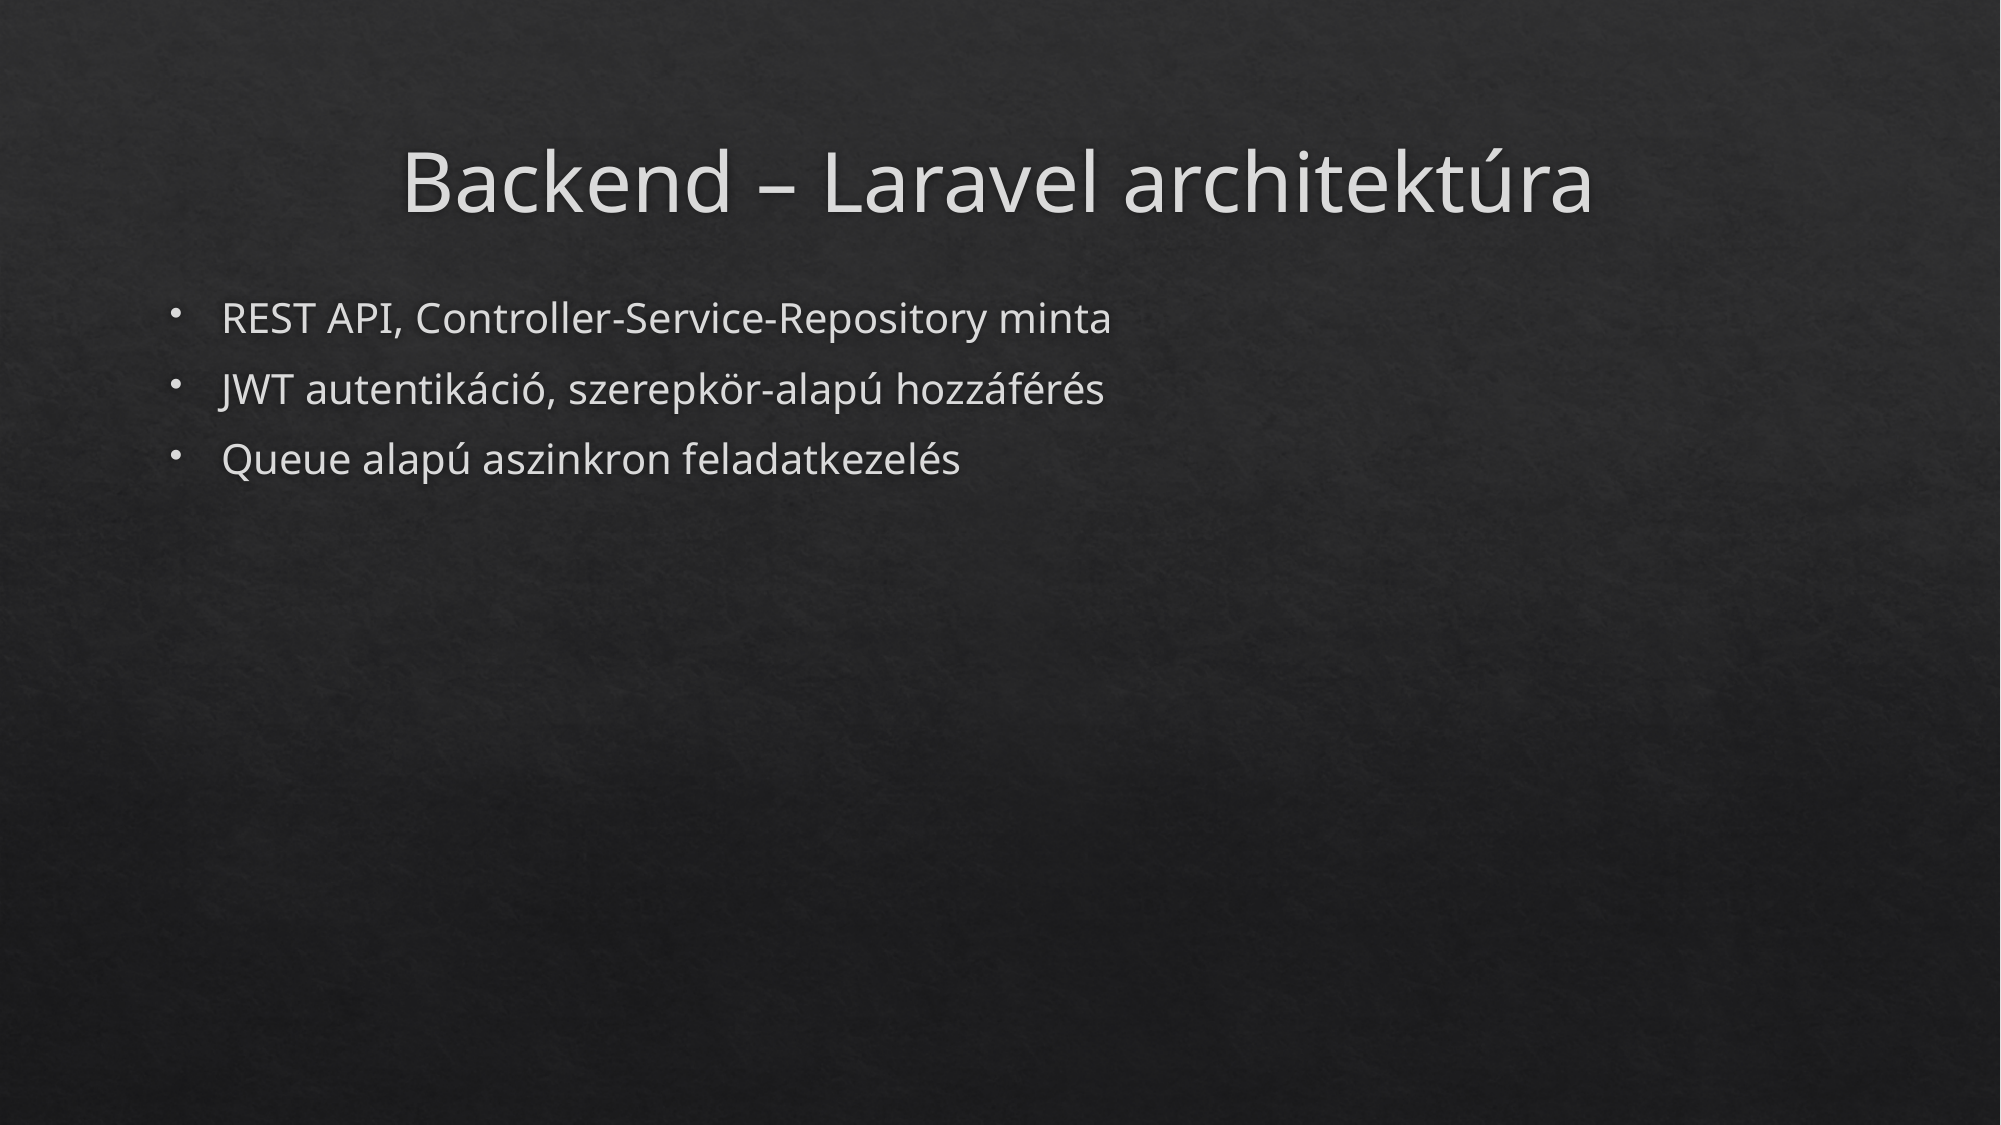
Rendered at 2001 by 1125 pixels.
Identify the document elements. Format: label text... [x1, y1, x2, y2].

list REST API, Controller-Service-Repository minta JWT autentikáció, szerepkör-alapú hozzáférés Queue alapú aszinkron feladatkezelés [149, 284, 1849, 950]
title Backend – Laravel architektúra [149, 99, 1849, 260]
